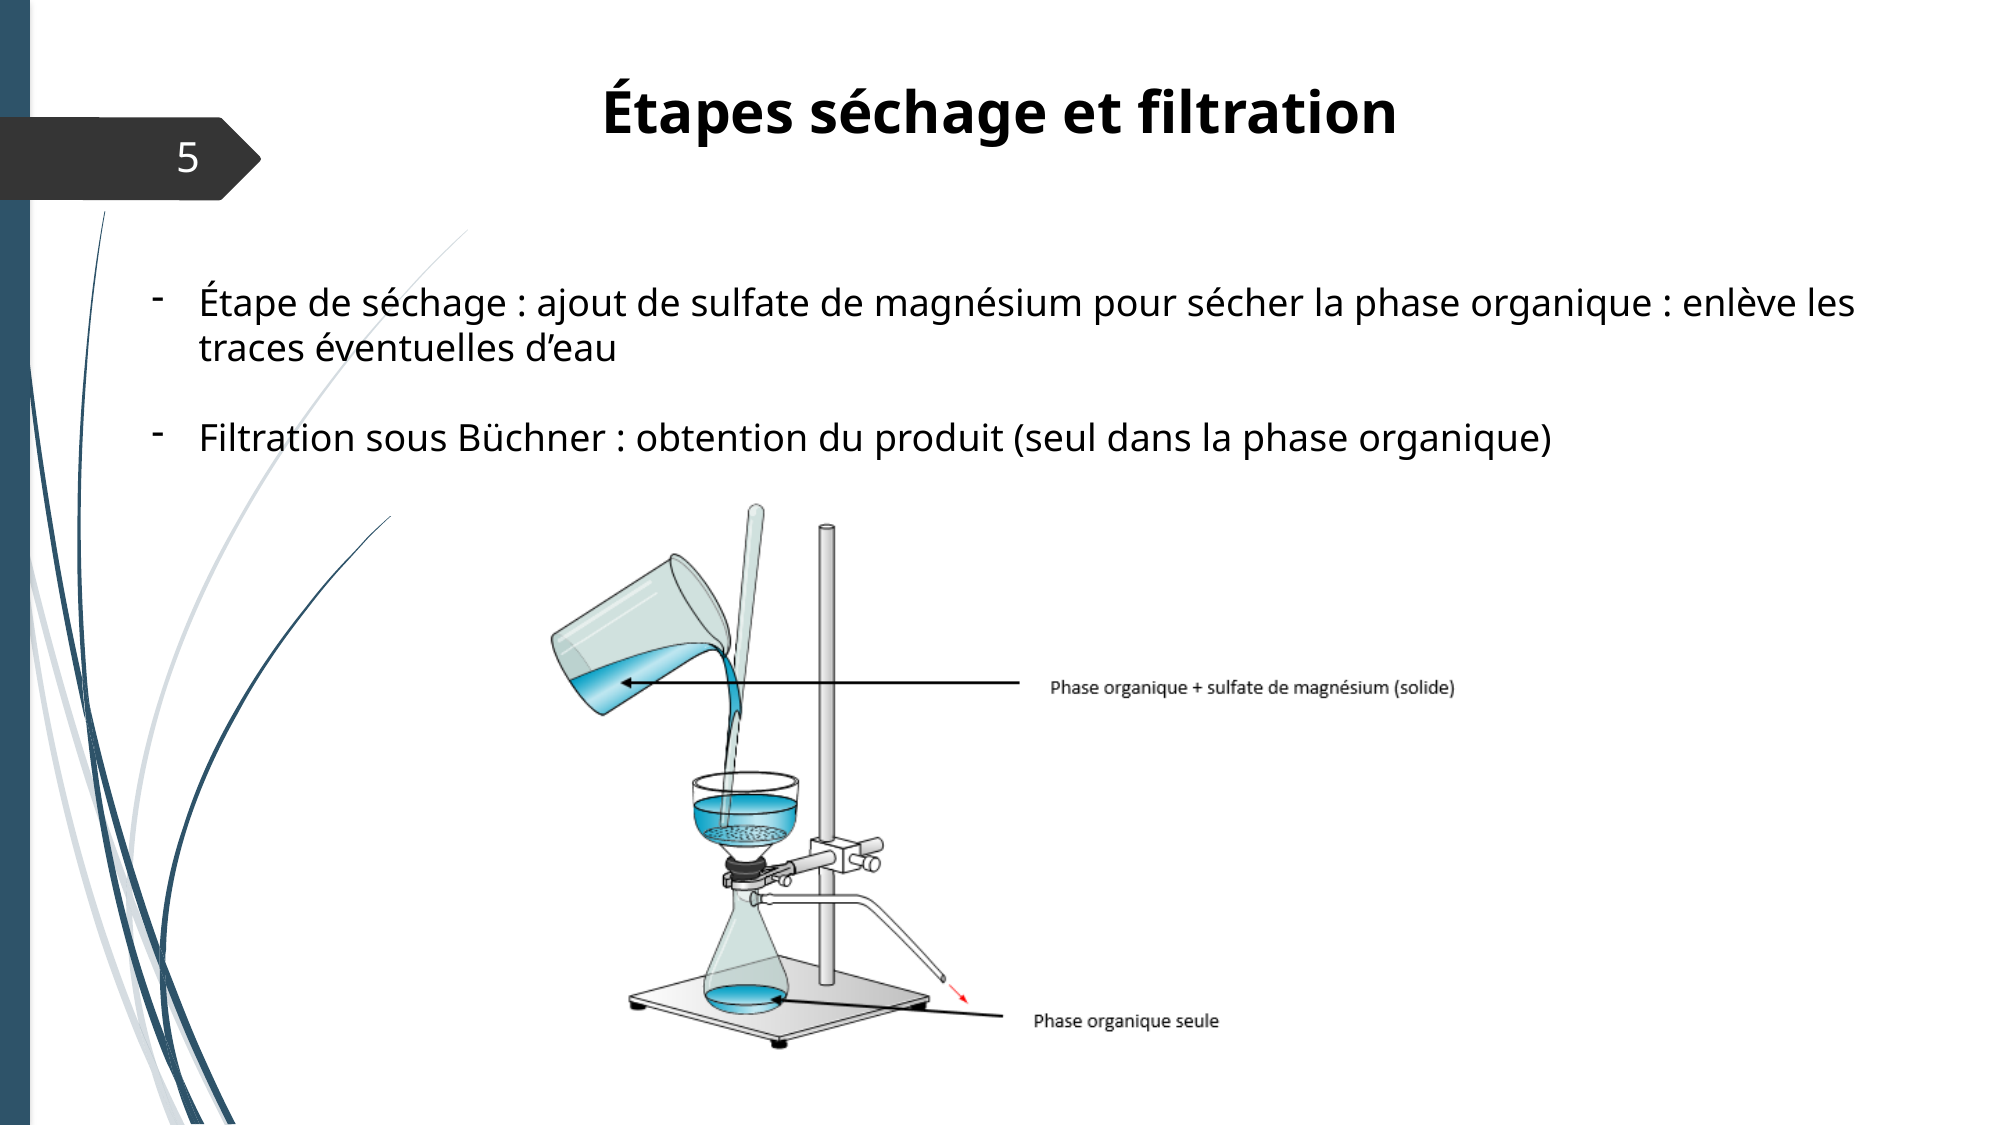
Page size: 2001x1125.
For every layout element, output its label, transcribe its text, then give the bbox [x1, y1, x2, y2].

picture [489, 494, 1466, 1058]
slide_number 5 [87, 129, 216, 190]
text_box Étapes séchage et filtration [276, 67, 1724, 153]
text_box Étape de séchage : ajout de sulfate de magnésium pour sécher la phase organique : enlève les traces éventuelles d’eau Filtration sous Büchner : obtention du produit (seul dans la phase organique) [136, 271, 1889, 467]
